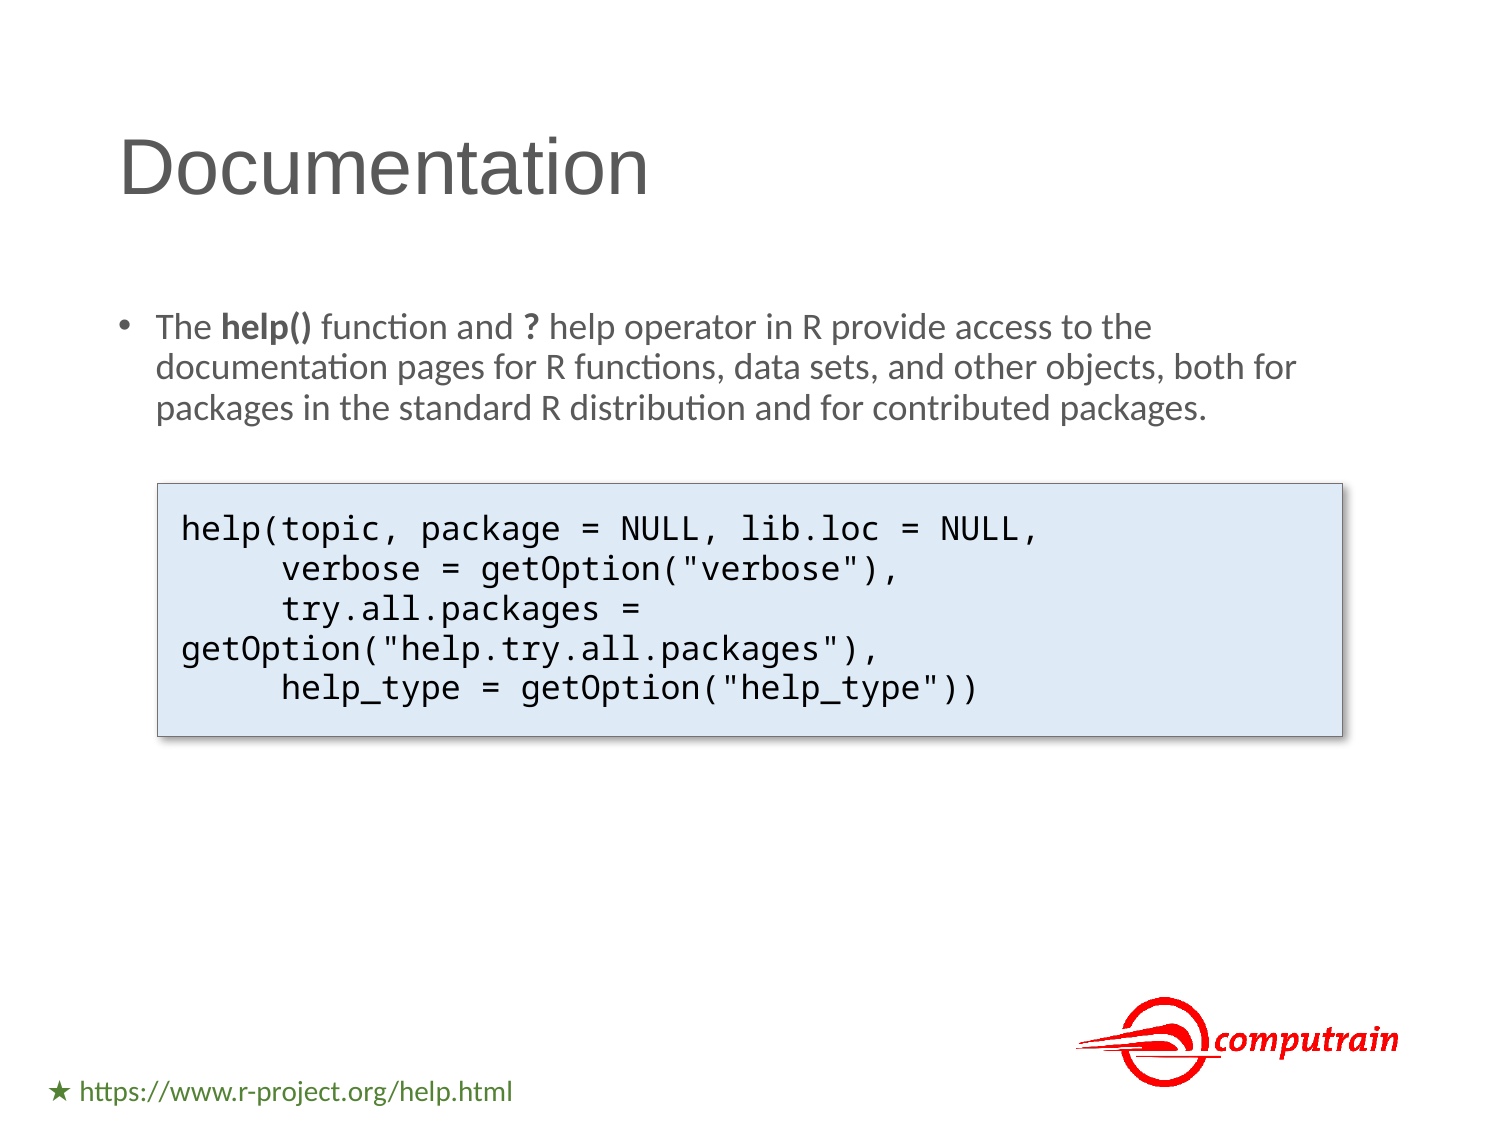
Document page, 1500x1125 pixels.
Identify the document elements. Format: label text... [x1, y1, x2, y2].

text_box help(topic, package = NULL, lib.loc = NULL, verbose = getOption("verbose"), try.all.packages = getOption("help.try.all.packages"), help_type = getOption("help_type")) [157, 483, 1343, 737]
title Documentation [103, 59, 1397, 278]
list The help() function and ? help operator in R provide access to the documentation pages for R functions, data sets, and other objects, both for packages in the standard R distribution and for contributed packages. [103, 299, 1397, 939]
text_box ★ https://www.r-project.org/help.html [31, 1065, 810, 1115]
picture [1076, 997, 1398, 1087]
